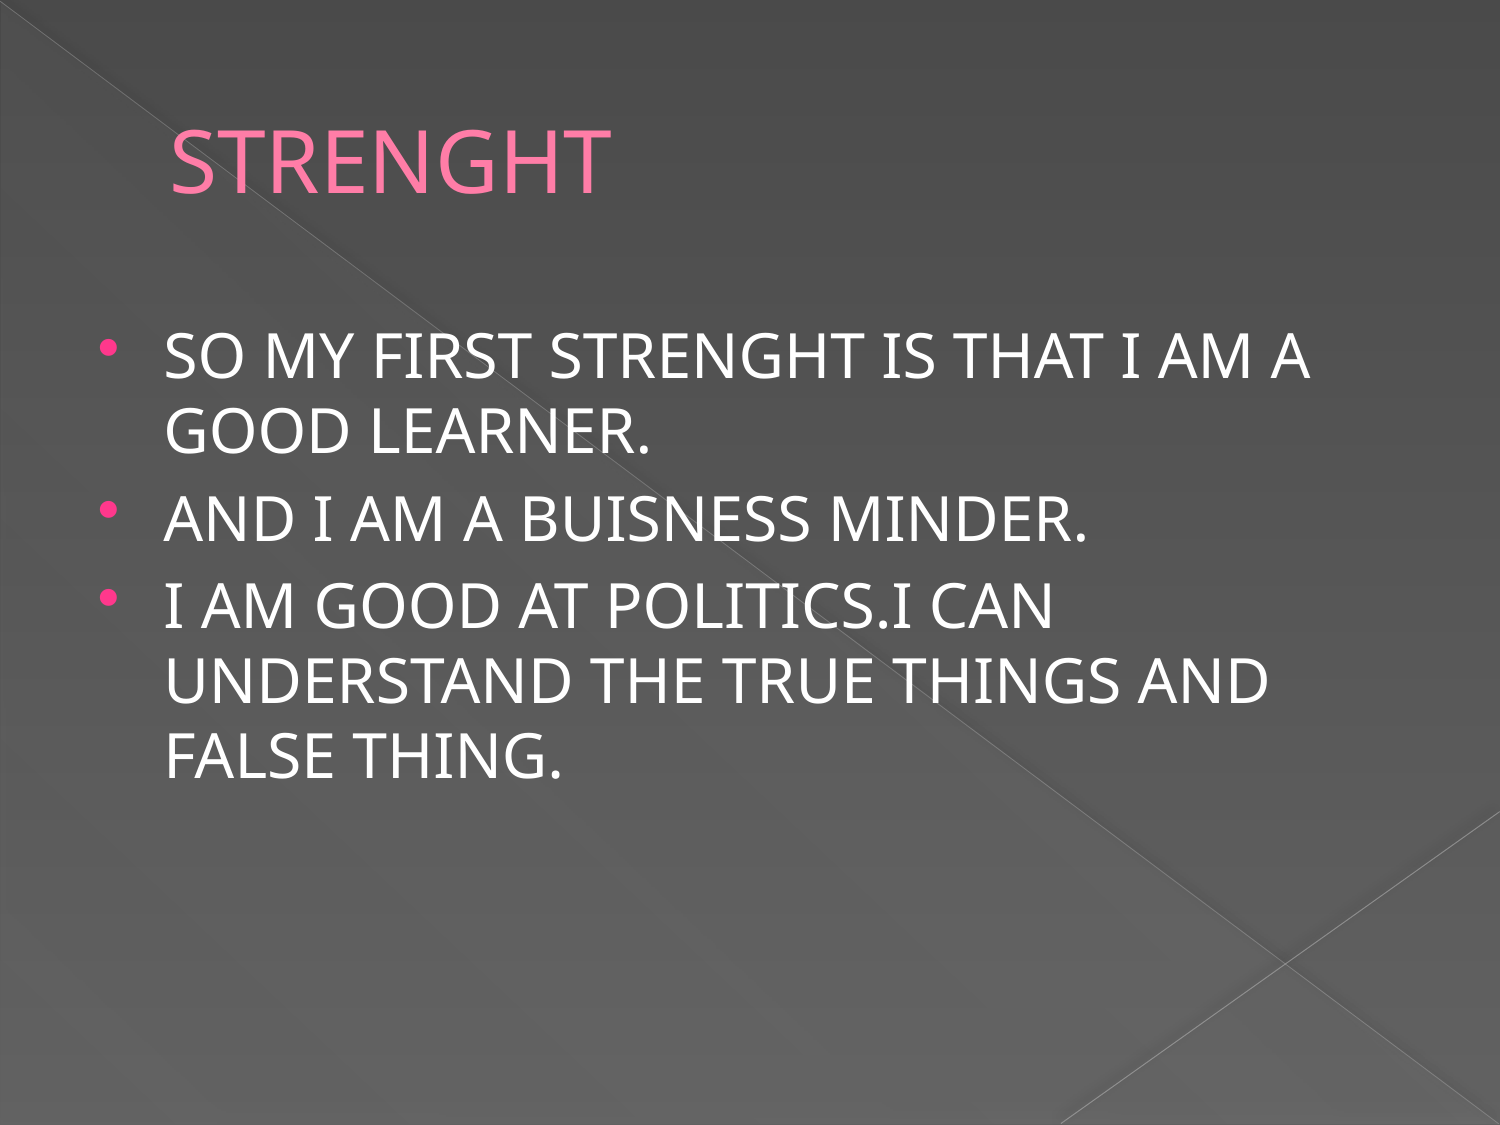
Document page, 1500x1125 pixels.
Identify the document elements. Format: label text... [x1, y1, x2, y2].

title STRENGHT [75, 43, 1425, 274]
list SO MY FIRST STRENGHT IS THAT I AM A GOOD LEARNER. AND I AM A BUISNESS MINDER. I AM GOOD AT POLITICS.I CAN UNDERSTAND THE TRUE THINGS AND FALSE THING. [75, 308, 1425, 1059]
